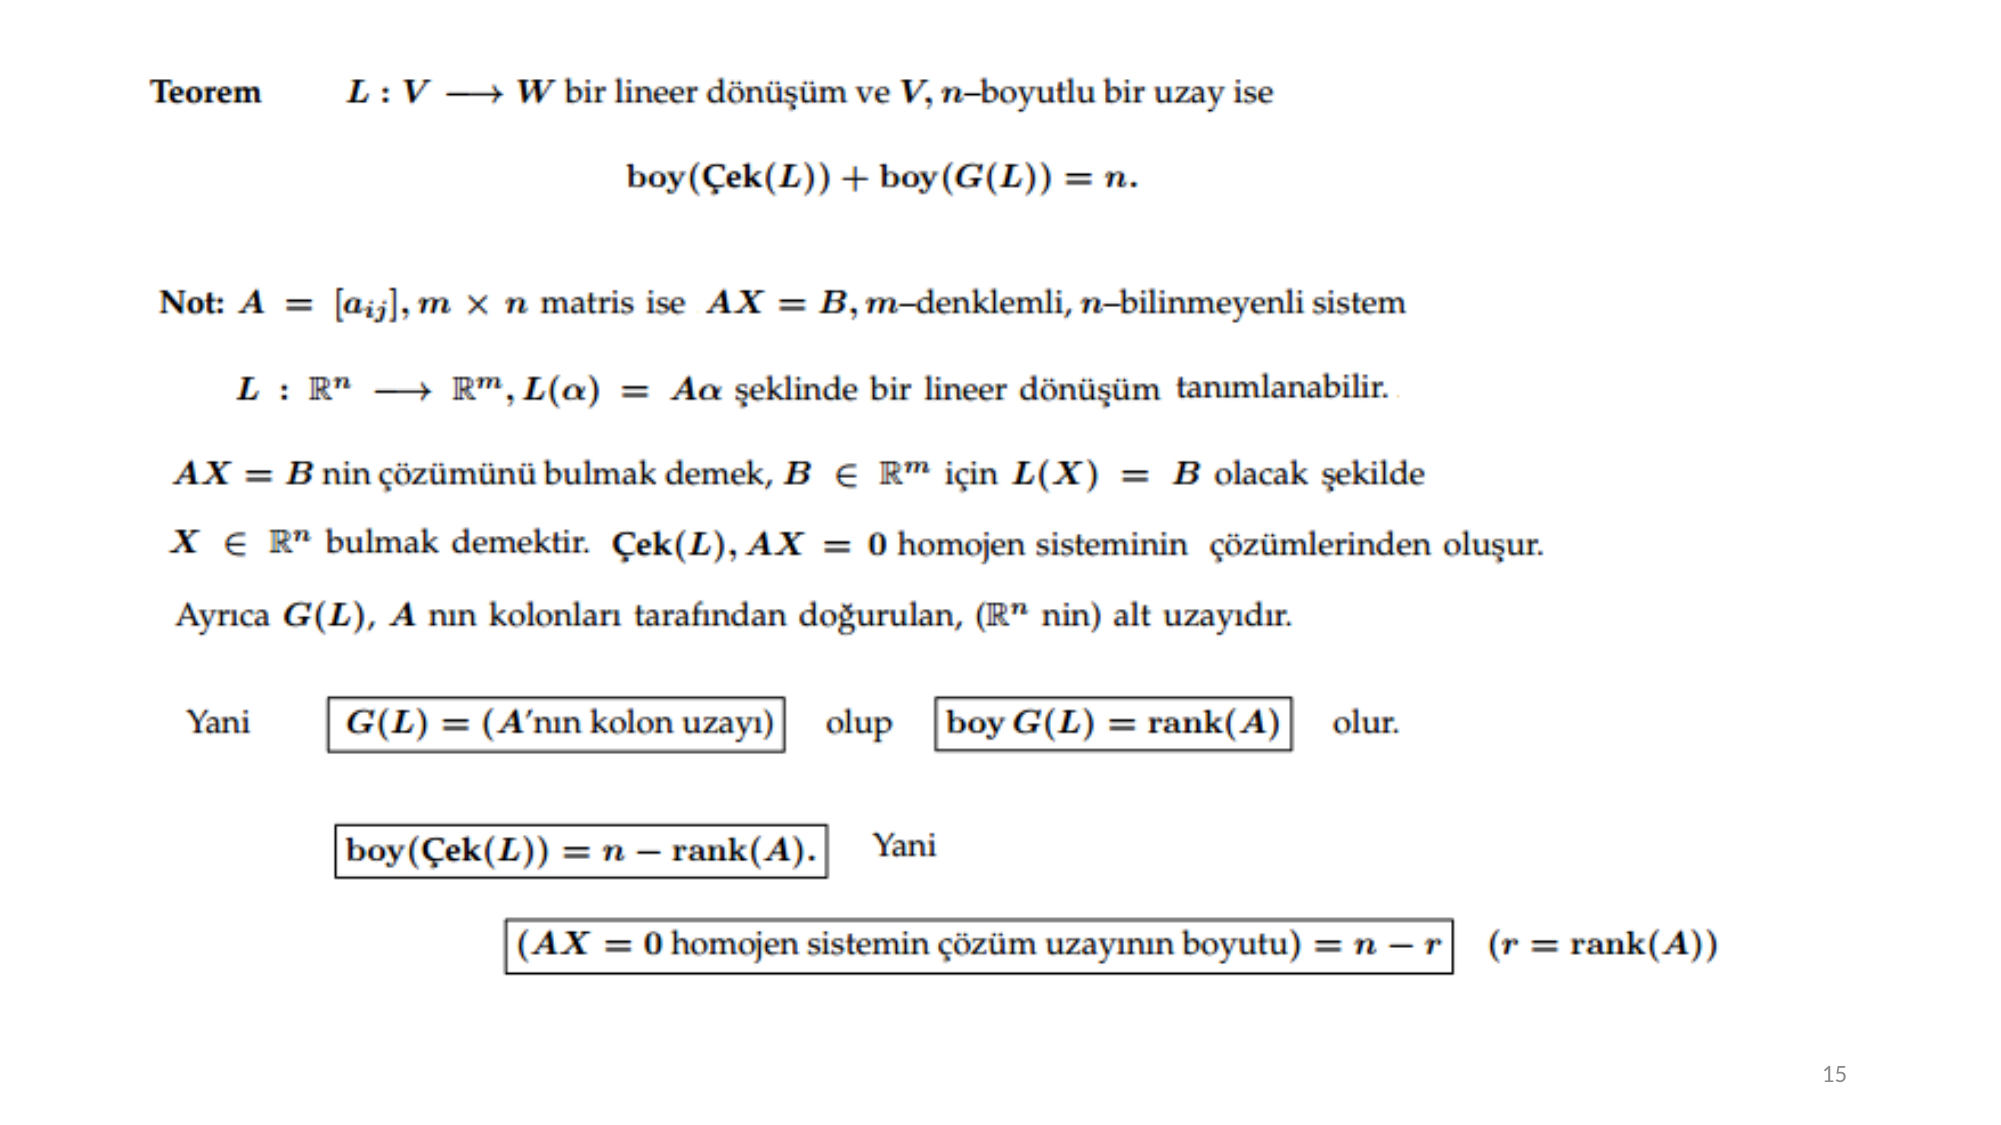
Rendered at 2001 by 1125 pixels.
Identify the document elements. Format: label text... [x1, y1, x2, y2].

picture [139, 243, 1735, 1005]
slide_number 15 [1412, 1042, 1863, 1103]
picture [139, 62, 1307, 222]
